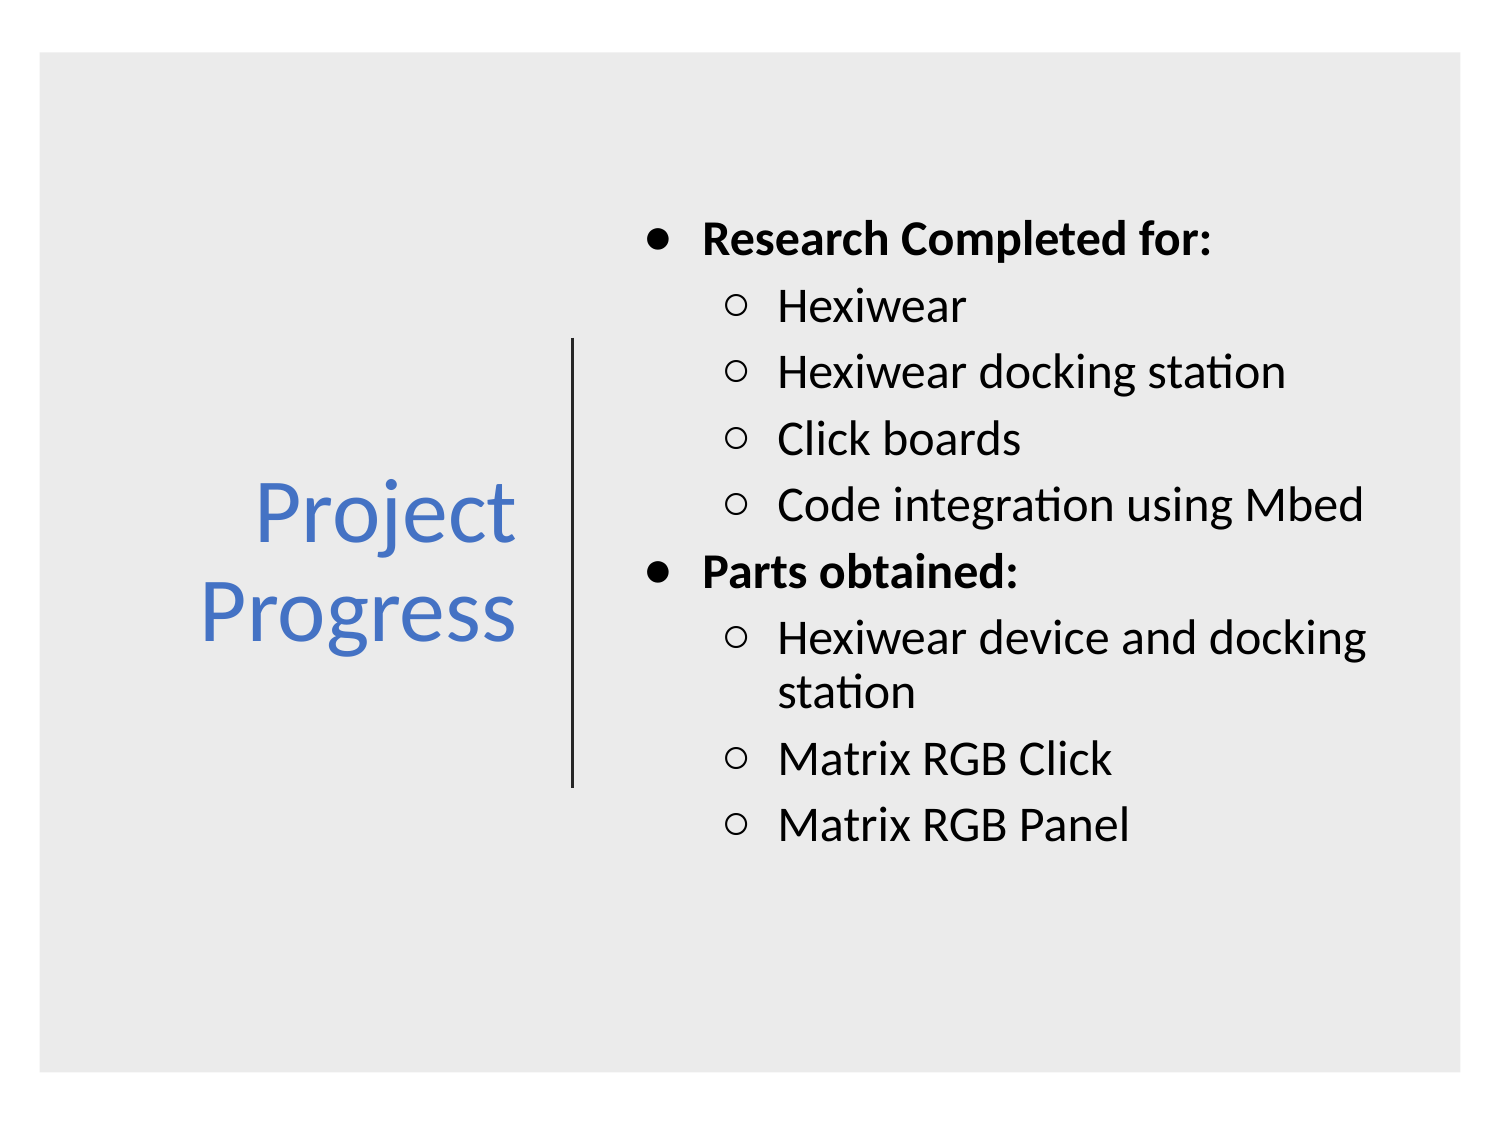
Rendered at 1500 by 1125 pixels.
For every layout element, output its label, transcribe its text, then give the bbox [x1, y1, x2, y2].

list Research Completed for: Hexiwear Hexiwear docking station Click boards Code integration using Mbed Parts obtained: Hexiwear device and docking station Matrix RGB Click Matrix RGB Panel [612, 158, 1397, 967]
title Project Progress [103, 158, 533, 967]
text_box [38, 51, 1461, 1073]
